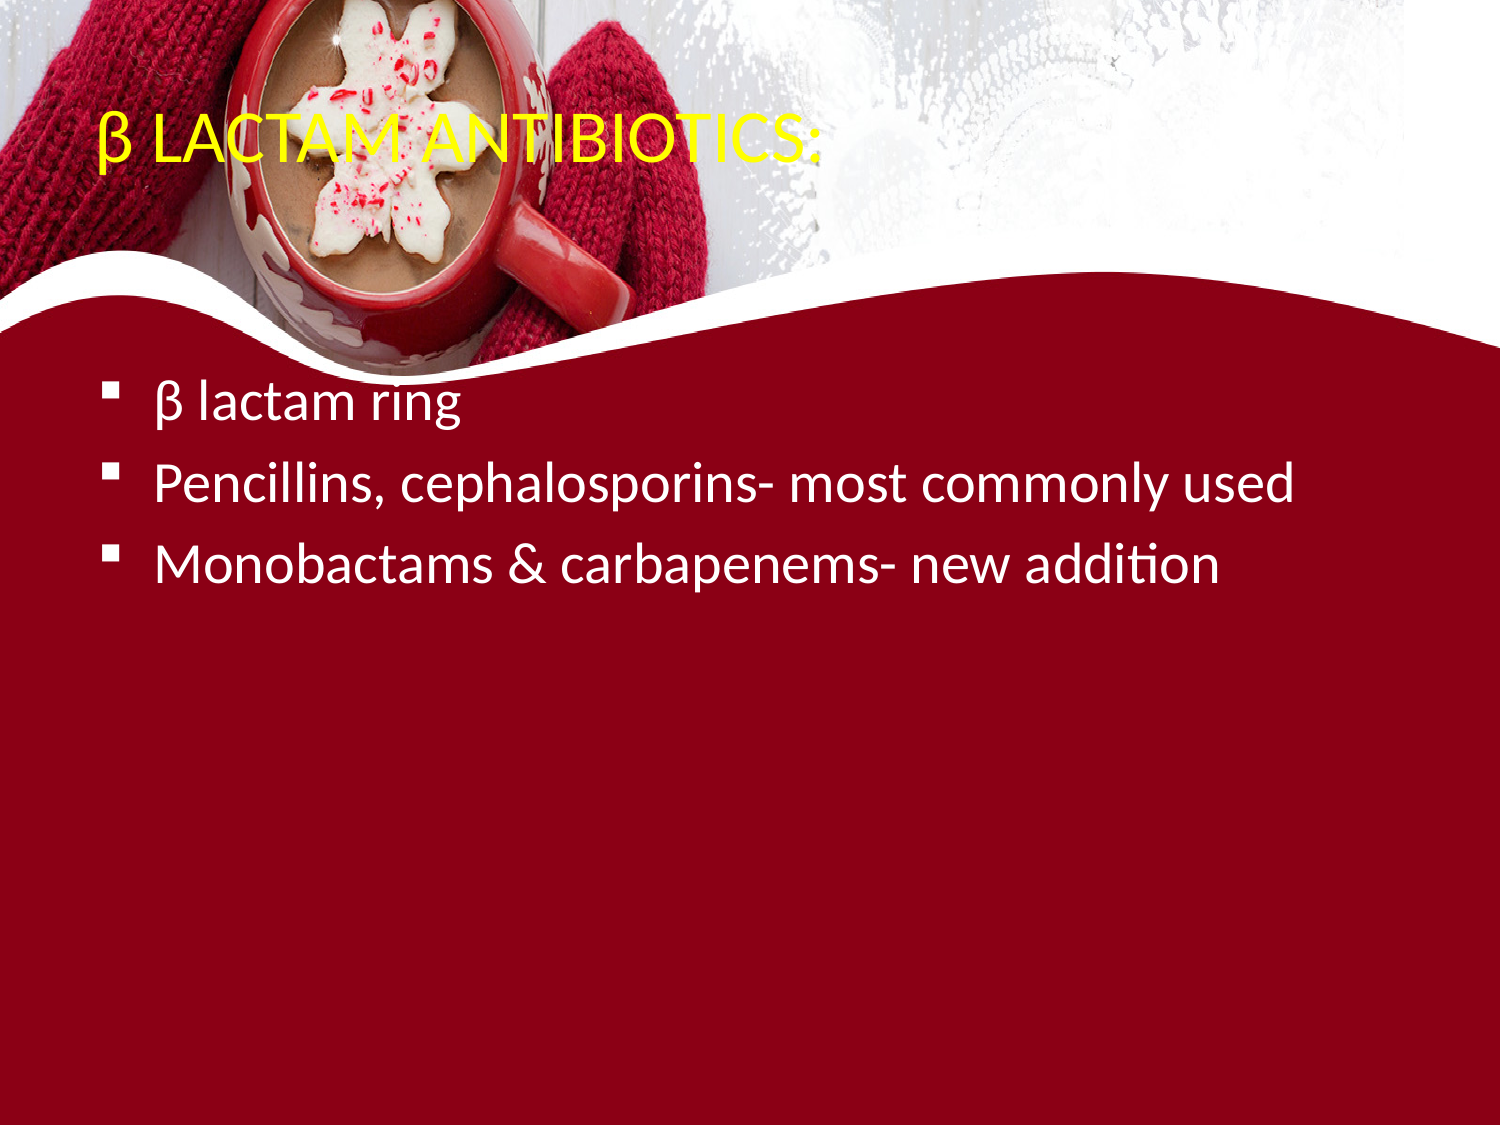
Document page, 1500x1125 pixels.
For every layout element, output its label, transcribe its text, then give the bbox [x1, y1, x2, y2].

list β lactam ring Pencillins, cephalosporins- most commonly used Monobactams & carbapenems- new addition [82, 354, 1435, 1039]
title β LACTAM ANTIBIOTICS: [79, 49, 1435, 217]
picture [0, 0, 1500, 1125]
